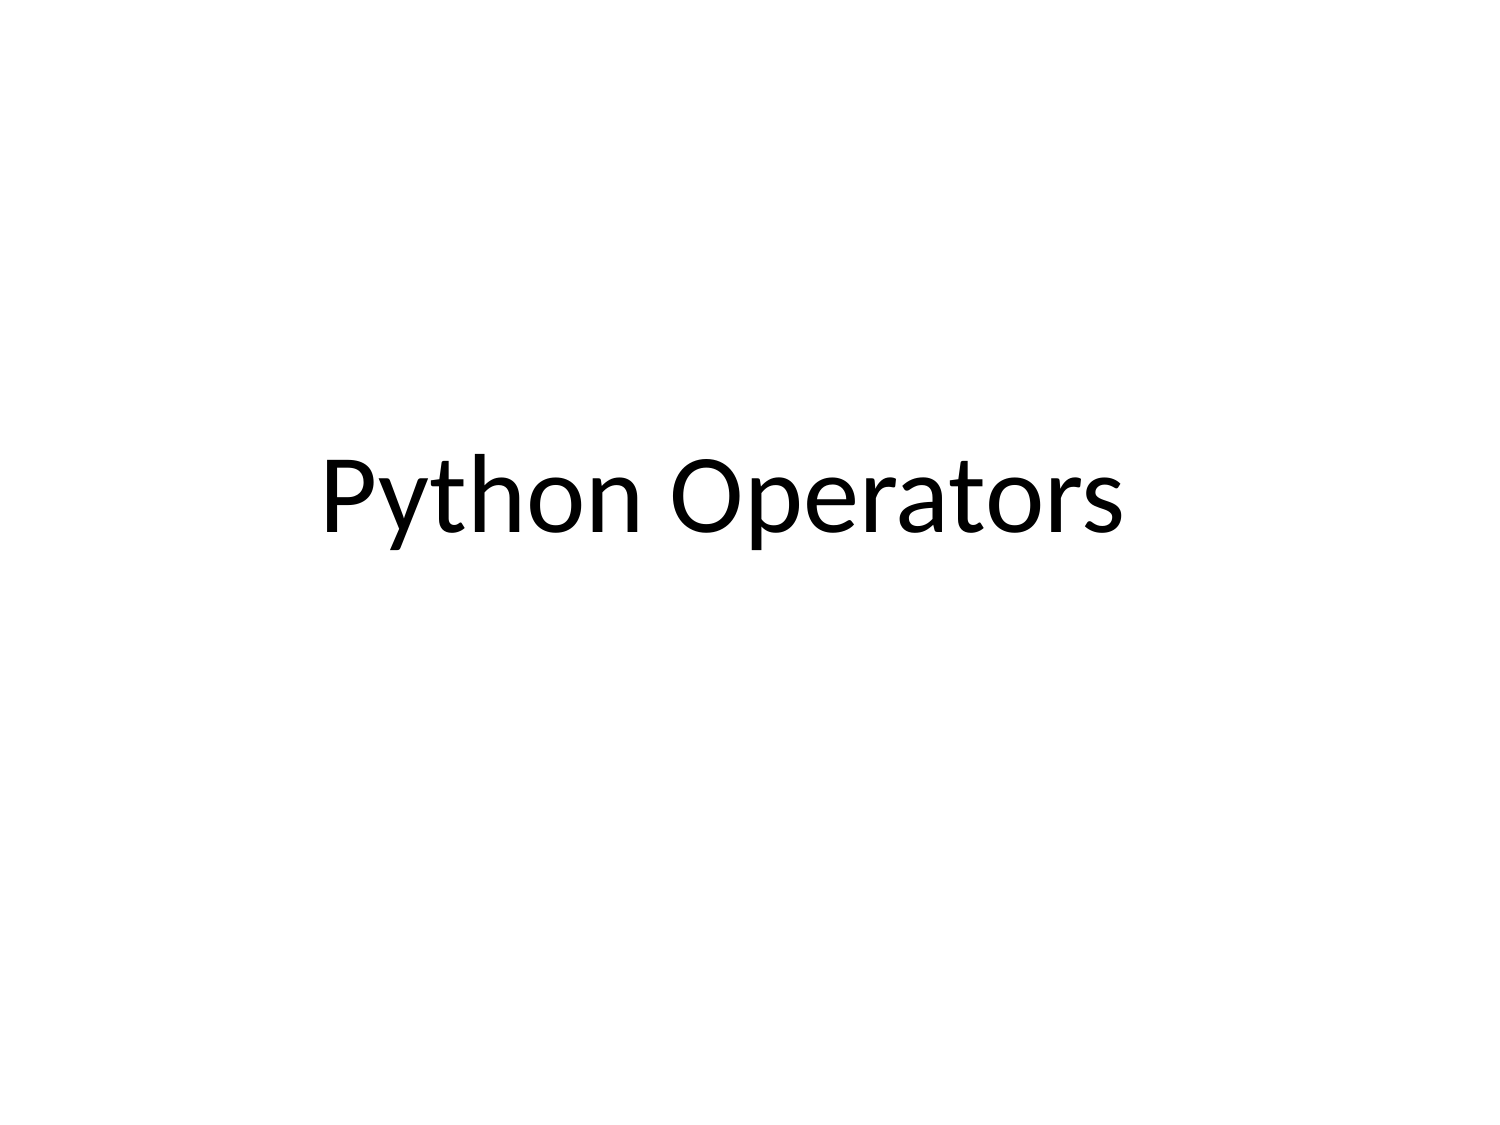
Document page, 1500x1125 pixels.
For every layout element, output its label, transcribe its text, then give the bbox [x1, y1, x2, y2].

text_box Python Operators [304, 412, 1142, 563]
